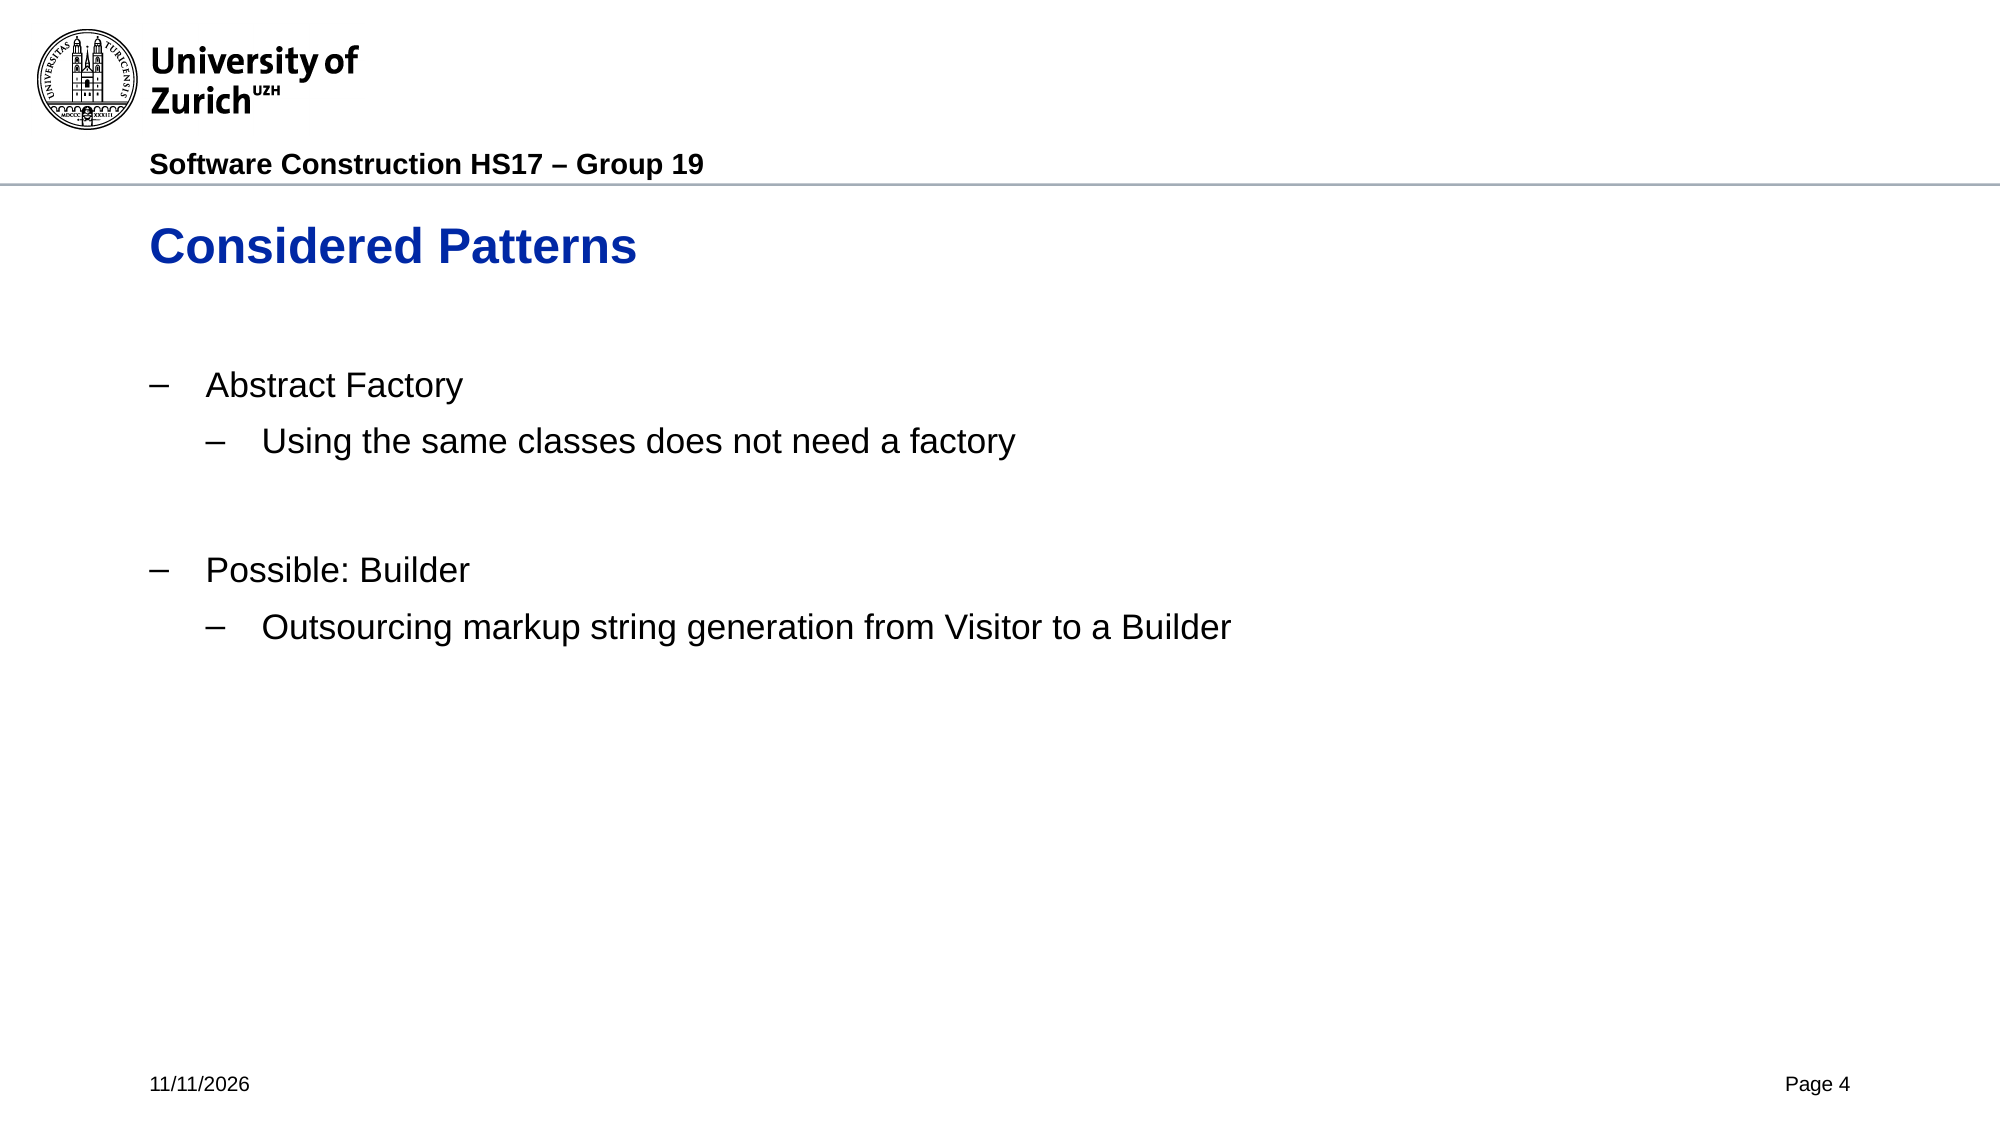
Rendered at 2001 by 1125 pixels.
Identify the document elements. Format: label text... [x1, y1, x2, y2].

picture [31, 23, 365, 136]
slide_number Page 4 [1714, 1070, 1851, 1106]
list Abstract Factory Using the same classes does not need a factory Possible: Builder Outsourcing markup string generation from Visitor to a Builder [149, 361, 1851, 1000]
title Considered Patterns [149, 208, 1851, 338]
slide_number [149, 1070, 354, 1106]
